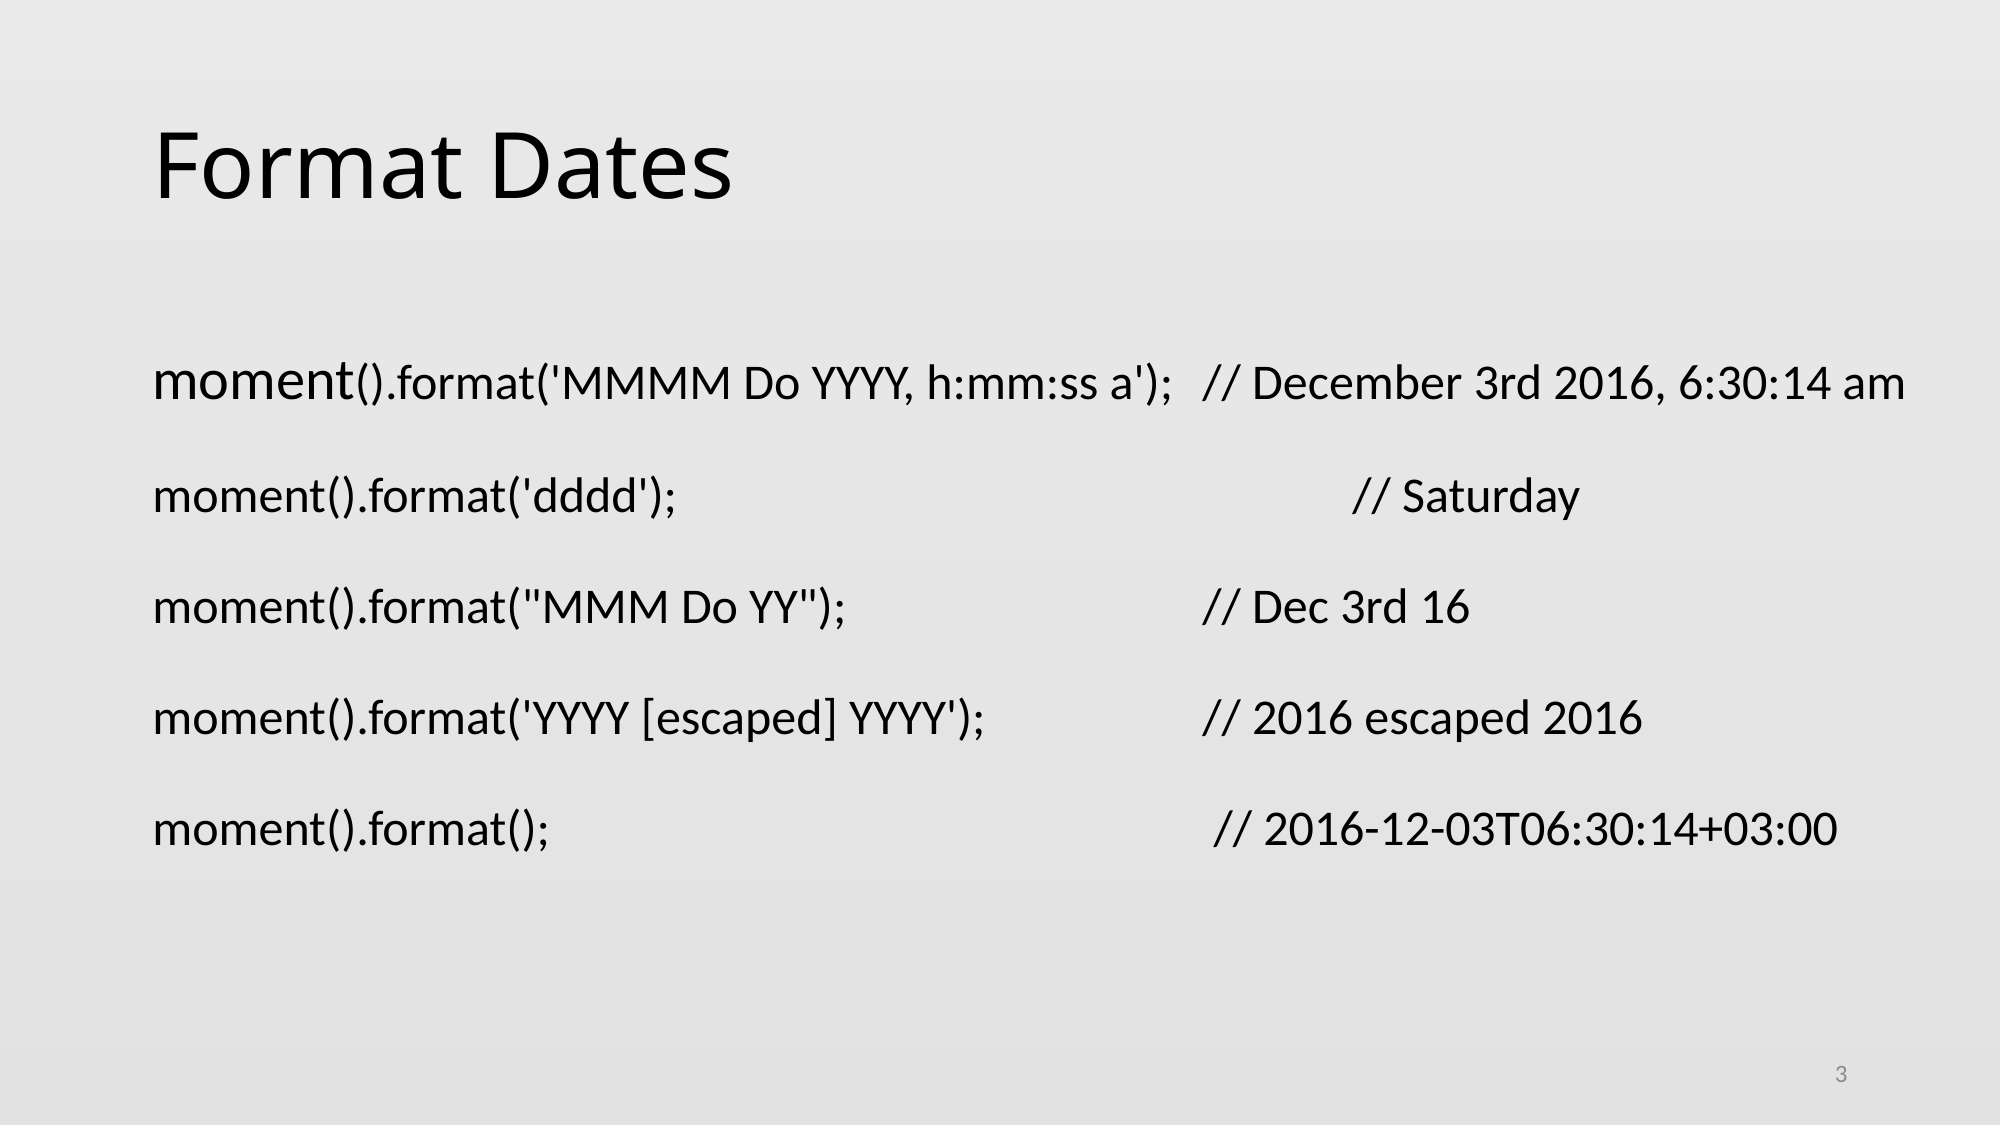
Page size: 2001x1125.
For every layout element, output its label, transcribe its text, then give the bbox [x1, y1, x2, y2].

slide_number 3 [1412, 1042, 1863, 1103]
title Format Dates [137, 59, 1863, 278]
list moment().format('MMMM Do YYYY, h:mm:ss a'); // December 3rd 2016, 6:30:14 am moment().format('dddd'); // Saturday moment().format("MMM Do YY"); // Dec 3rd 16 moment().format('YYYY [escaped] YYYY'); // 2016 escaped 2016 moment().format(); // 2016-12-03T06:30:14+03:00 [137, 299, 1952, 1014]
